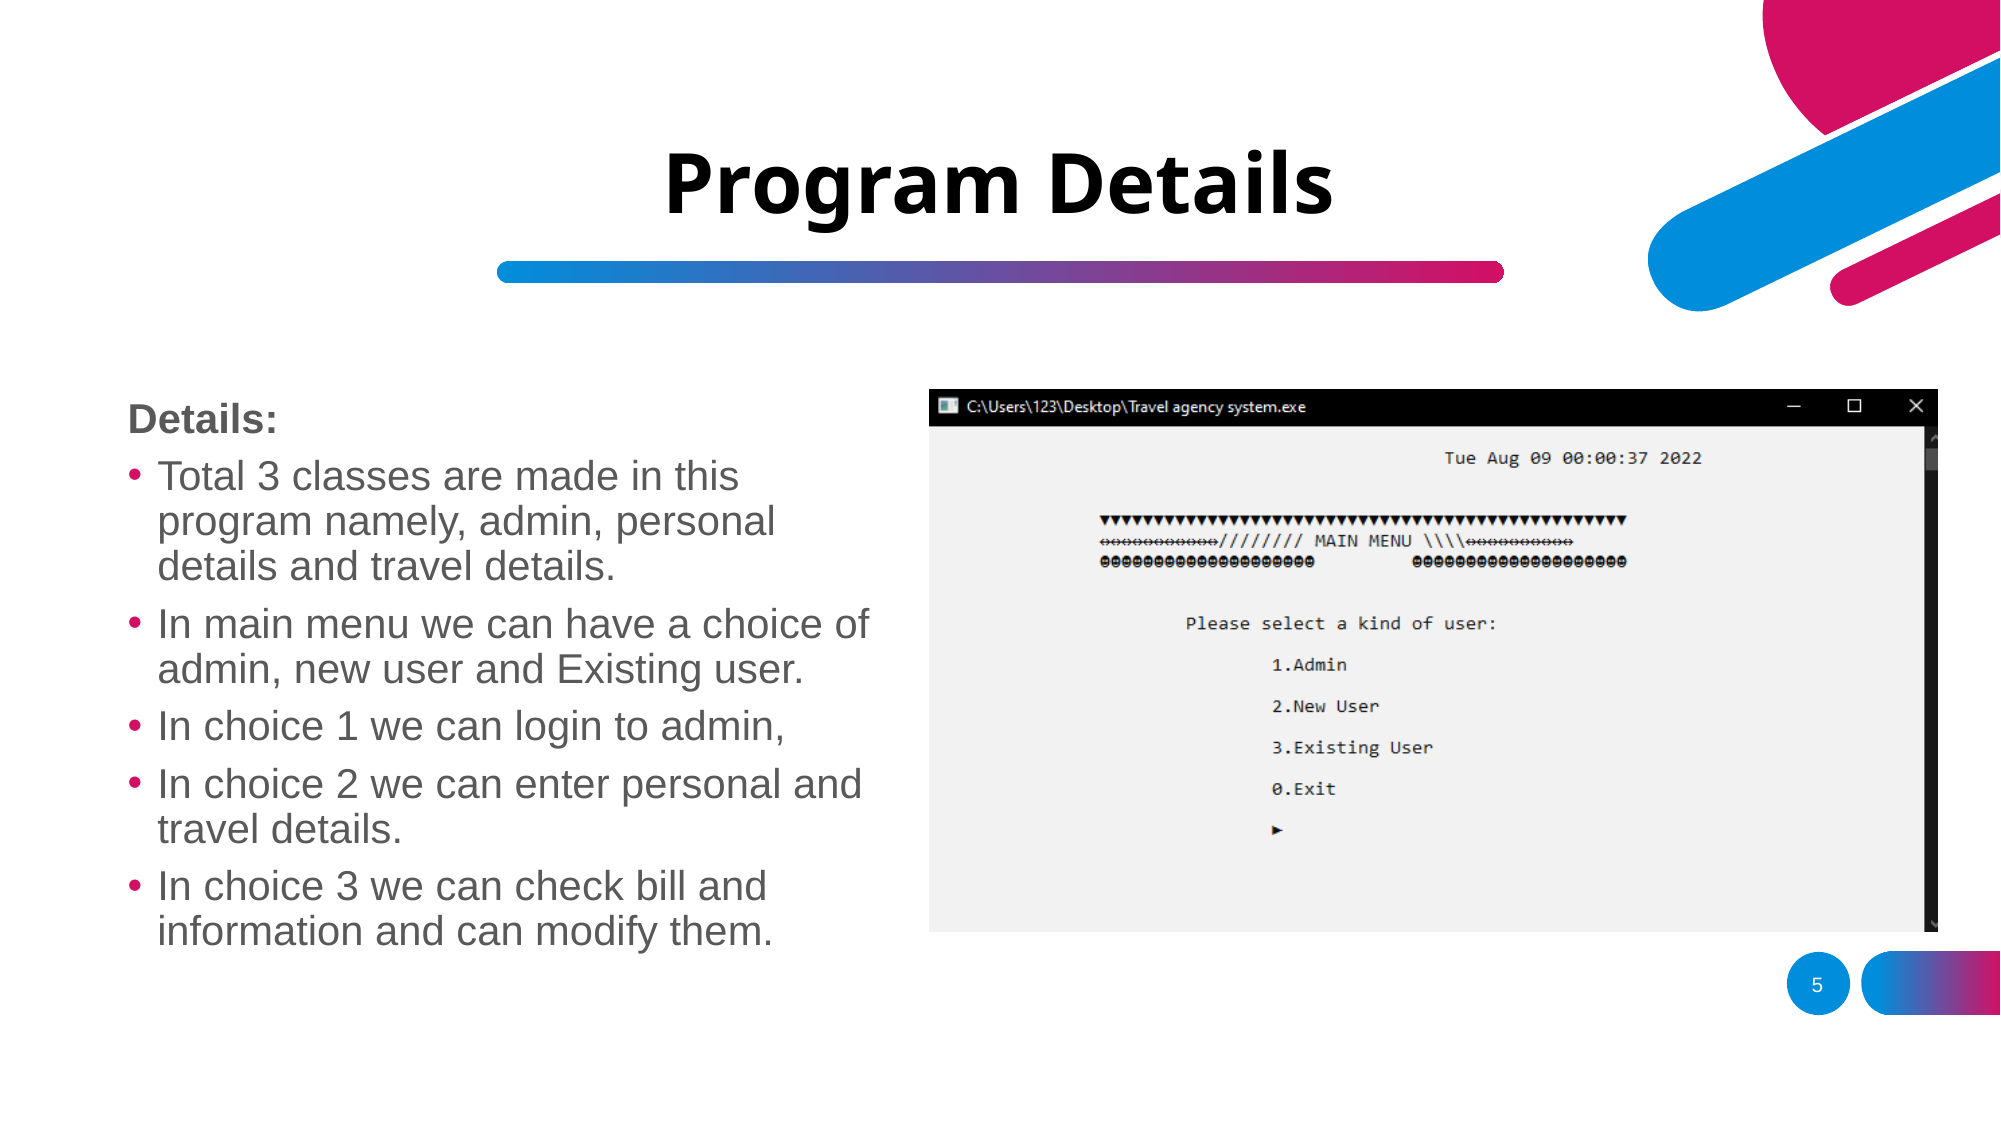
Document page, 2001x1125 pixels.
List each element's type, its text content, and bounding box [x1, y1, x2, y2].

slide_number 5 [1772, 954, 1863, 1015]
list Details: Total 3 classes are made in this program namely, admin, personal details and travel details. In main menu we can have a choice of admin, new user and Existing user. In choice 1 we can login to admin, In choice 2 we can enter personal and travel details. In choice 3 we can check bill and information and can modify them. [112, 389, 907, 1078]
picture [929, 389, 1938, 932]
title Program Details [136, 128, 1862, 240]
